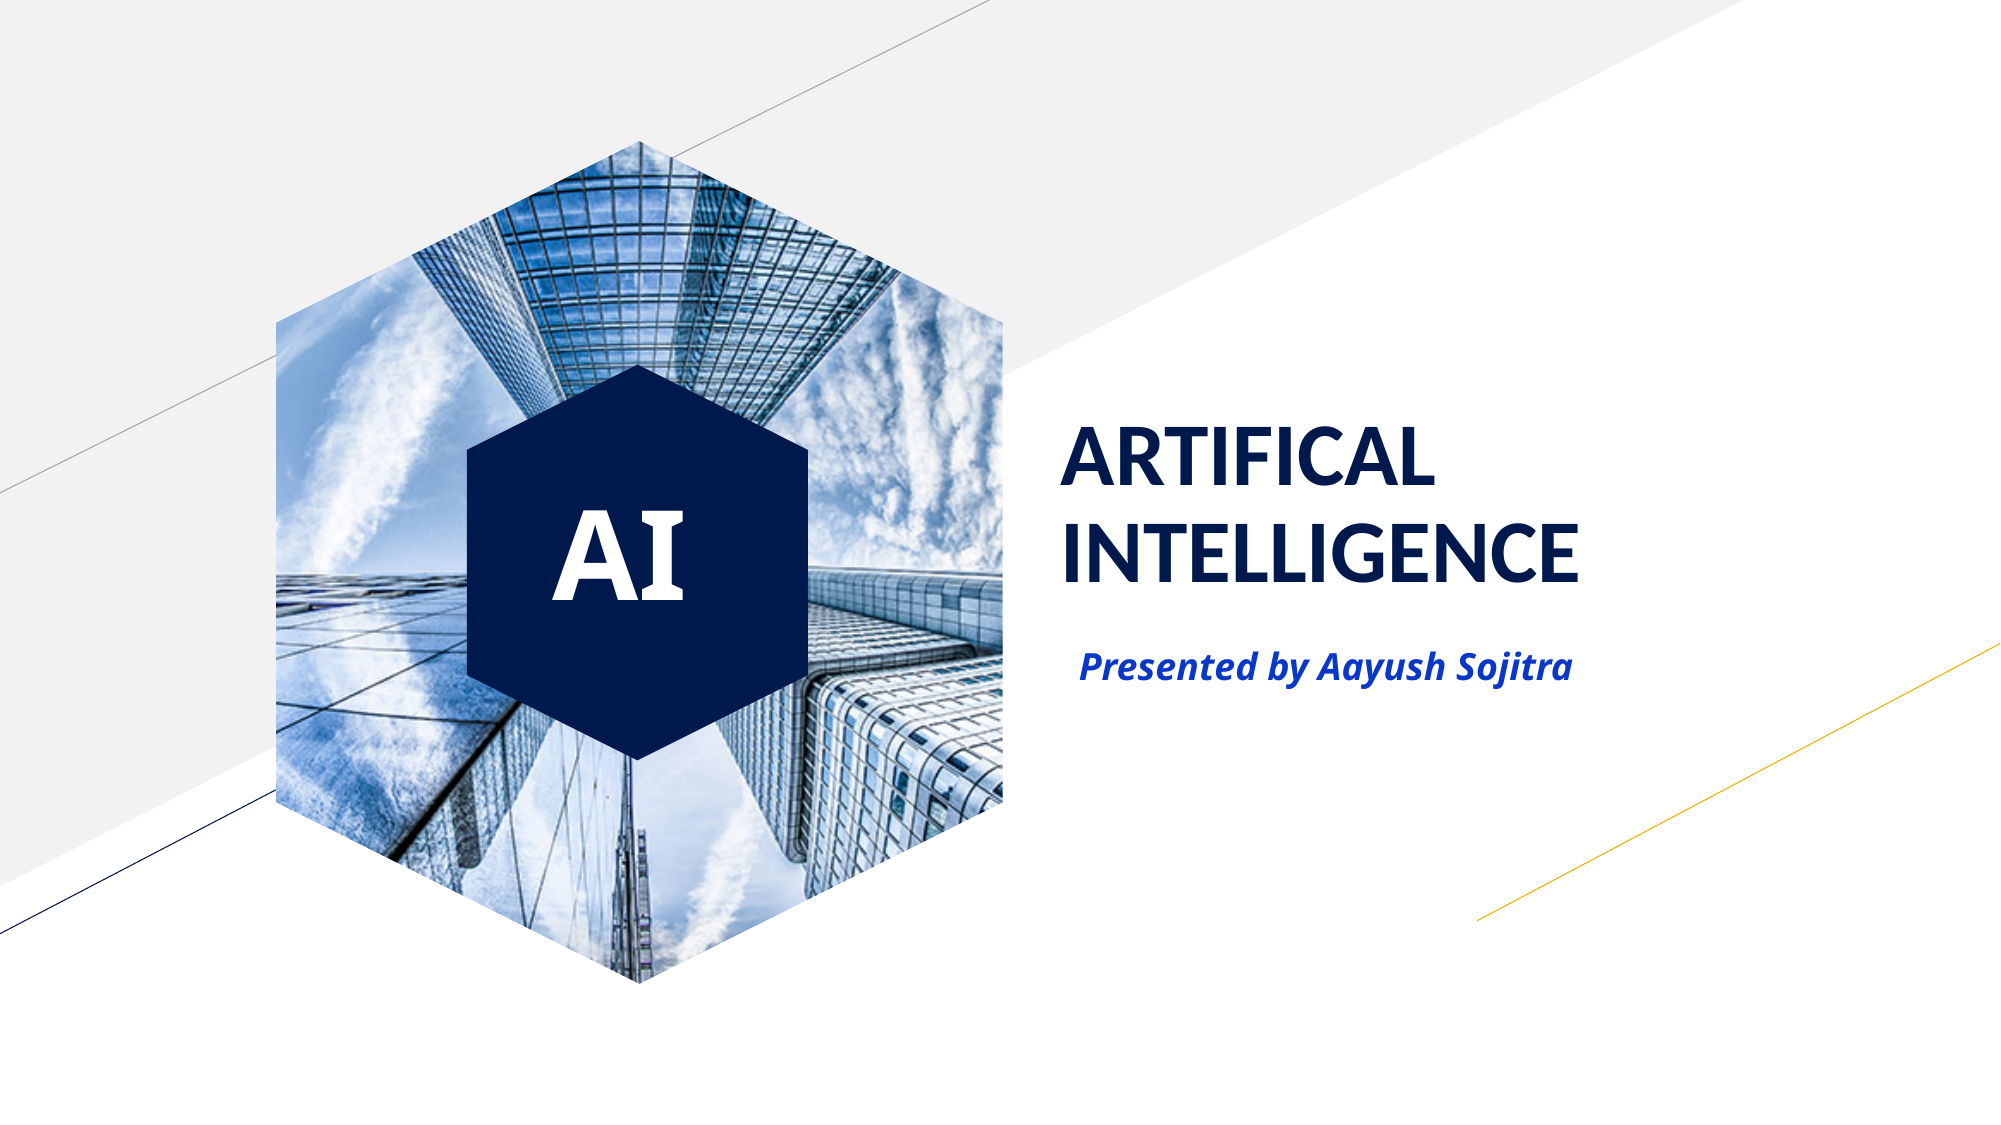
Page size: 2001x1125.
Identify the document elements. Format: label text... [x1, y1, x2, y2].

picture [276, 141, 1003, 984]
text_box Presented by Aayush Sojitra [1064, 635, 1709, 695]
title ARTIFICAL INTELLIGENCE [1045, 329, 1906, 602]
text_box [484, 468, 709, 652]
